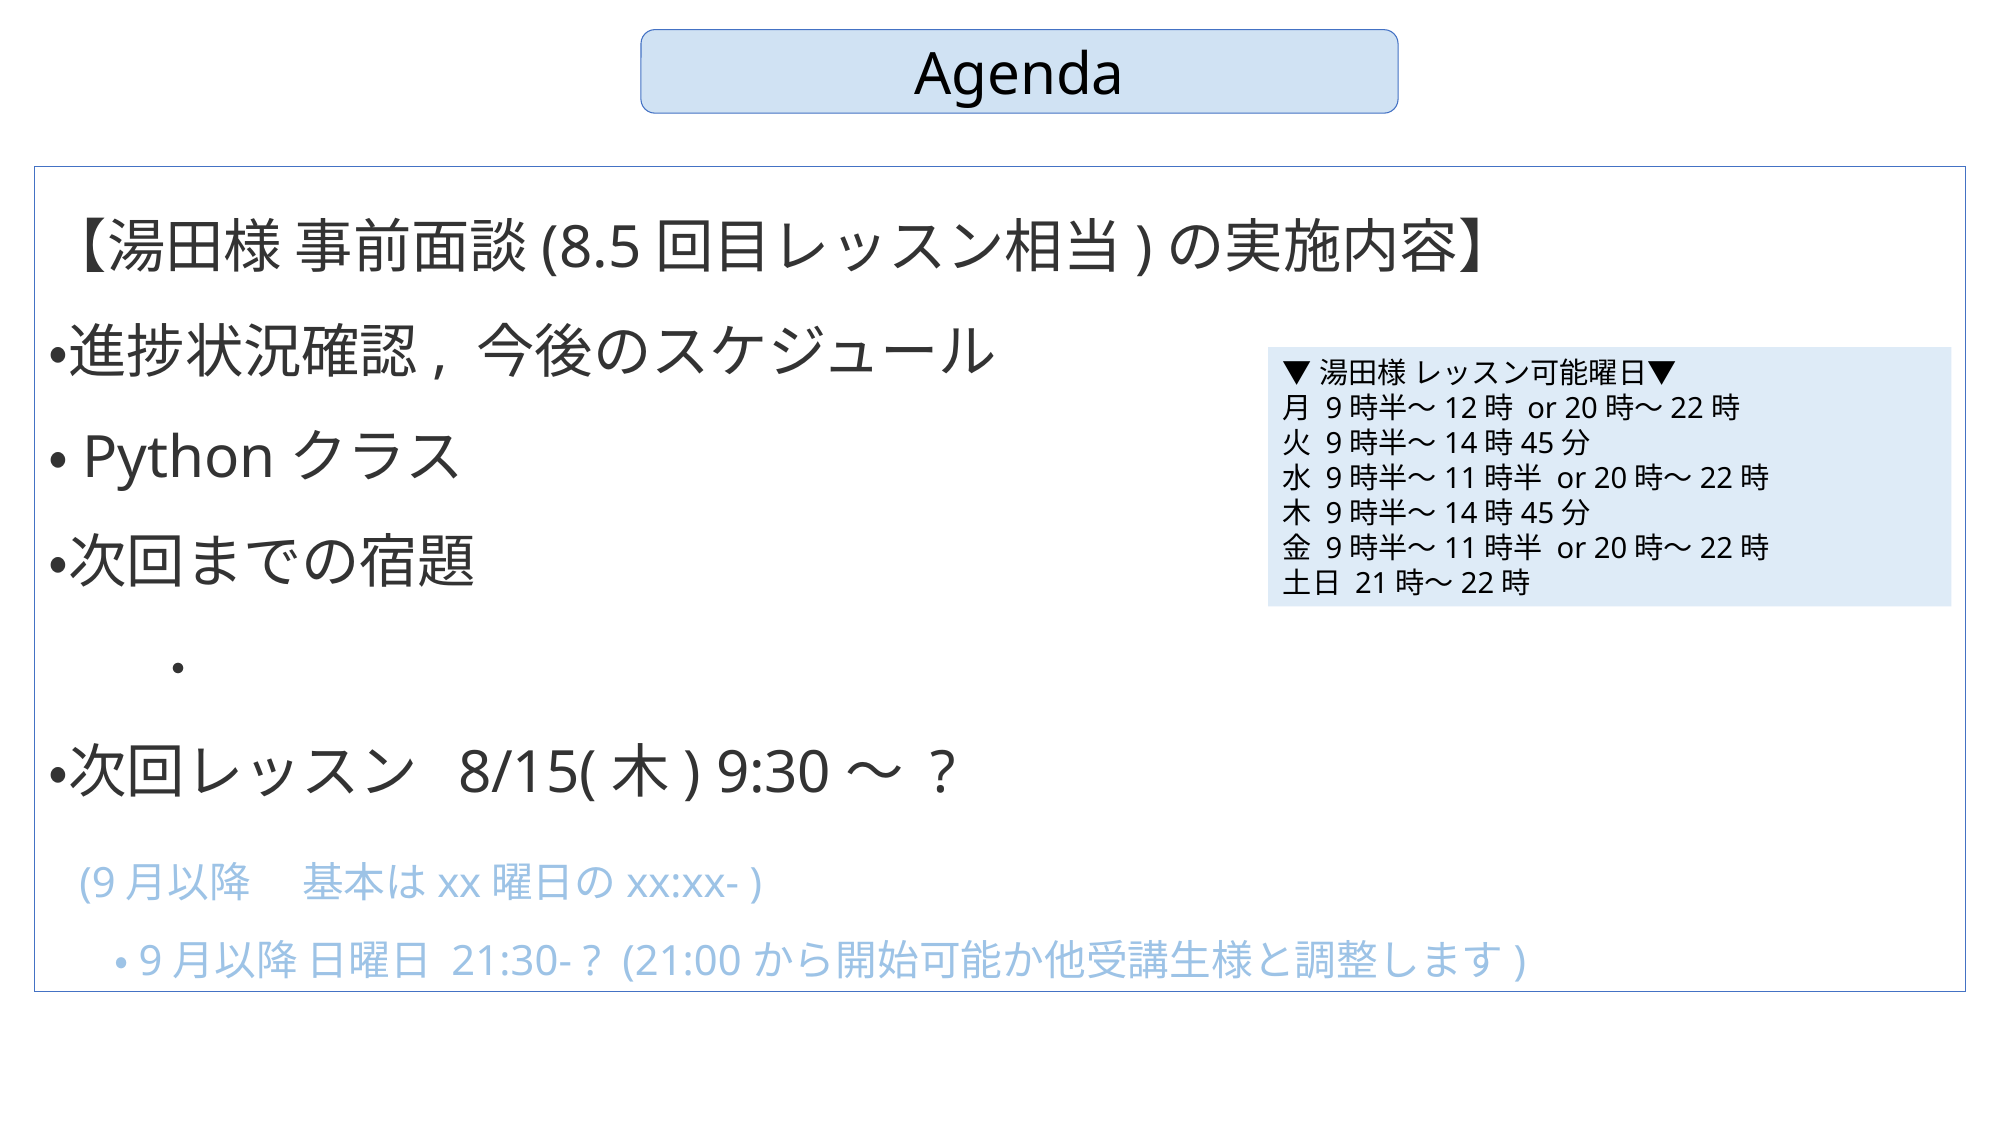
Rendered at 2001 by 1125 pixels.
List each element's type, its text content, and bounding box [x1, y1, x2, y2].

text_box ▼湯田様 レッスン可能曜日▼ 月 9時半〜12時 or 20時〜22時 火 9時半〜14時45分 水 9時半〜11時半 or 20時〜22時 木 9時半〜14時45分 金 9時半〜11時半 or 20時〜22時 土日 21時〜22時 [1268, 347, 1952, 607]
text_box 【湯田様 事前面談(8.5回目レッスン相当)の実施内容】 ・進捗状況確認, 今後のスケジュール ・Pythonクラス ・次回までの宿題 ・ ・次回レッスン 8/15(木) 9:30～ ? (9月以降 基本はxx曜日のxx:xx- ) ・9月以降 日曜日 21:30- ? (21:00から開始可能か他受講生様と調整します) [34, 166, 1966, 992]
text_box Agenda [639, 28, 1400, 115]
